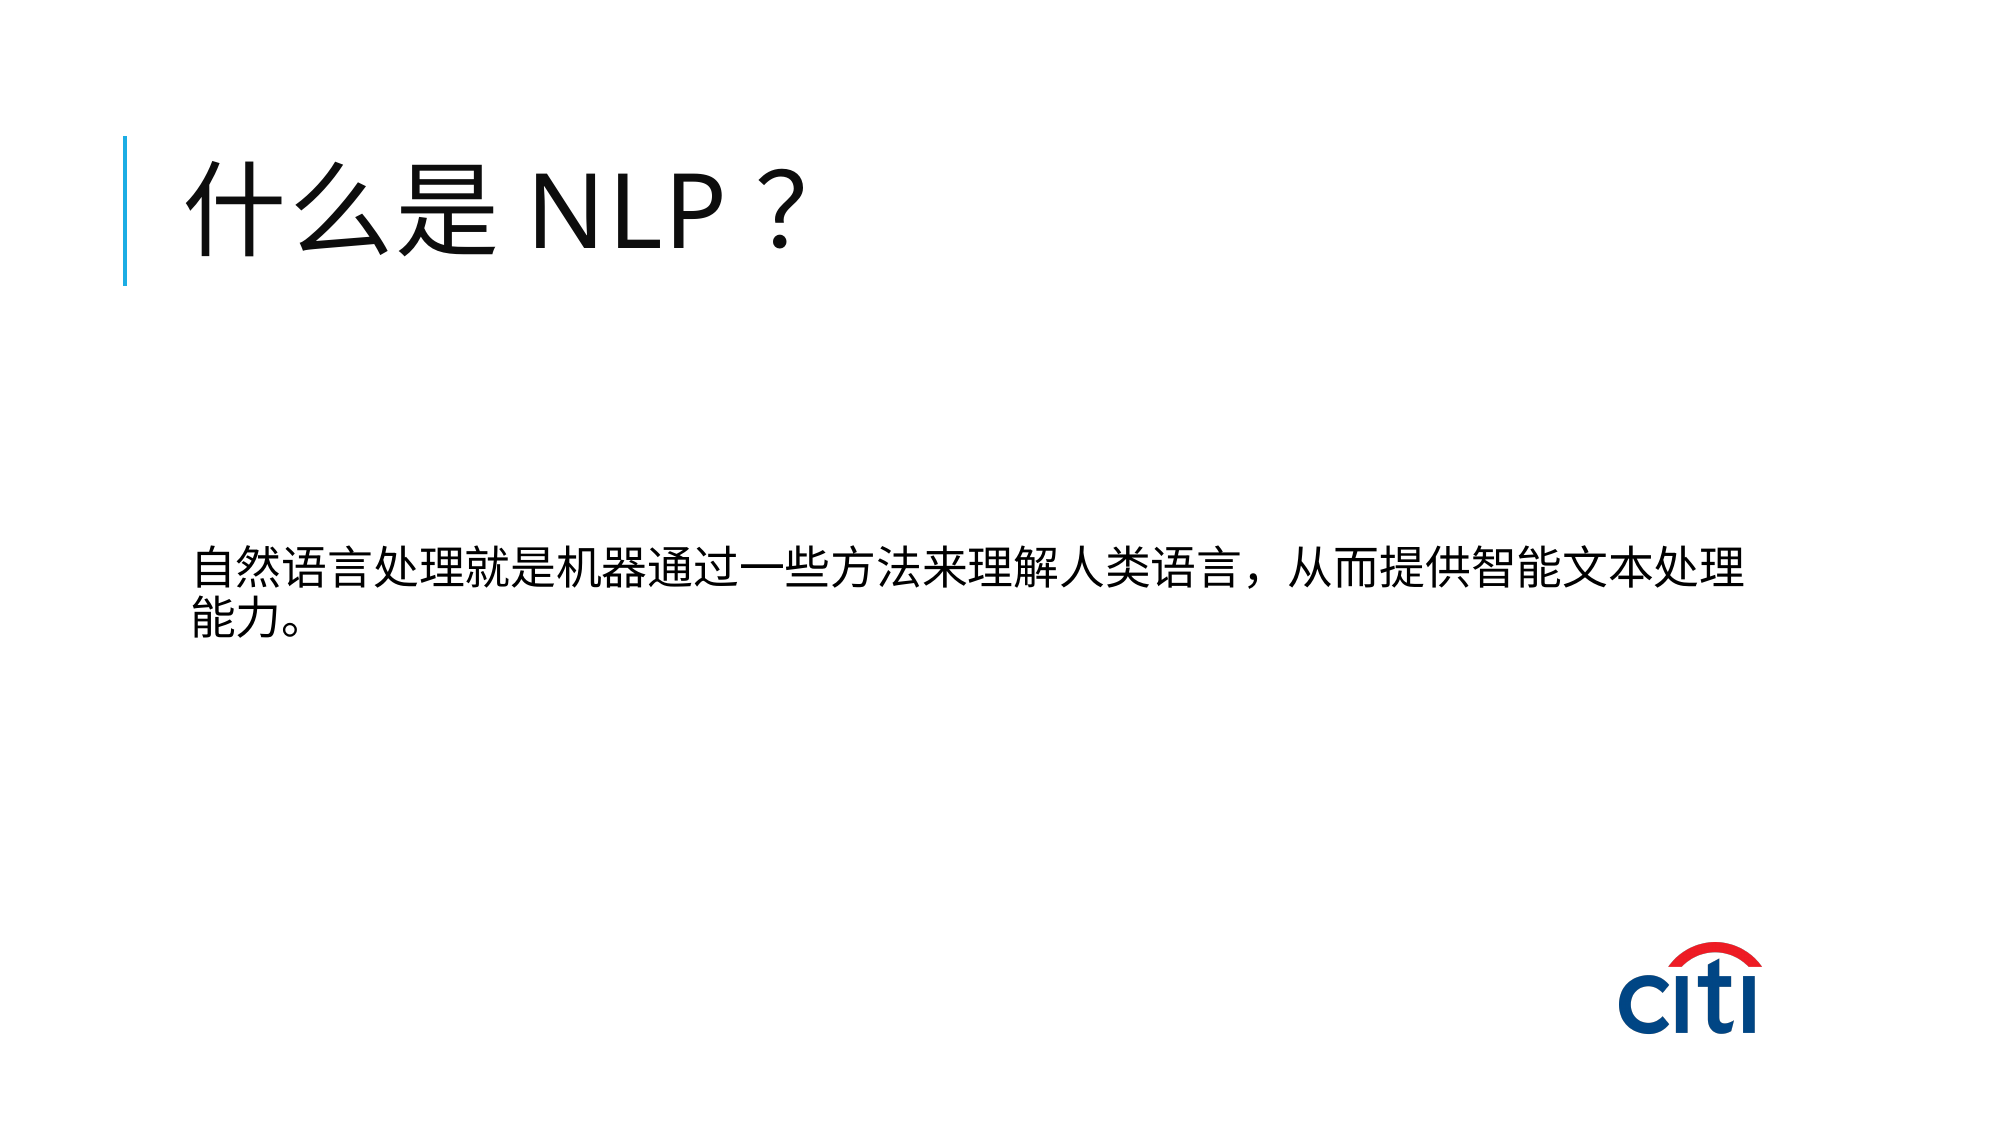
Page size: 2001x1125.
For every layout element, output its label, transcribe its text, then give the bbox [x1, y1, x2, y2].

list 自然语言处理就是机器通过一些方法来理解人类语言，从而提供智能文本处理能力。 [168, 375, 1763, 1035]
title 什么是NLP？ [168, 96, 1763, 342]
